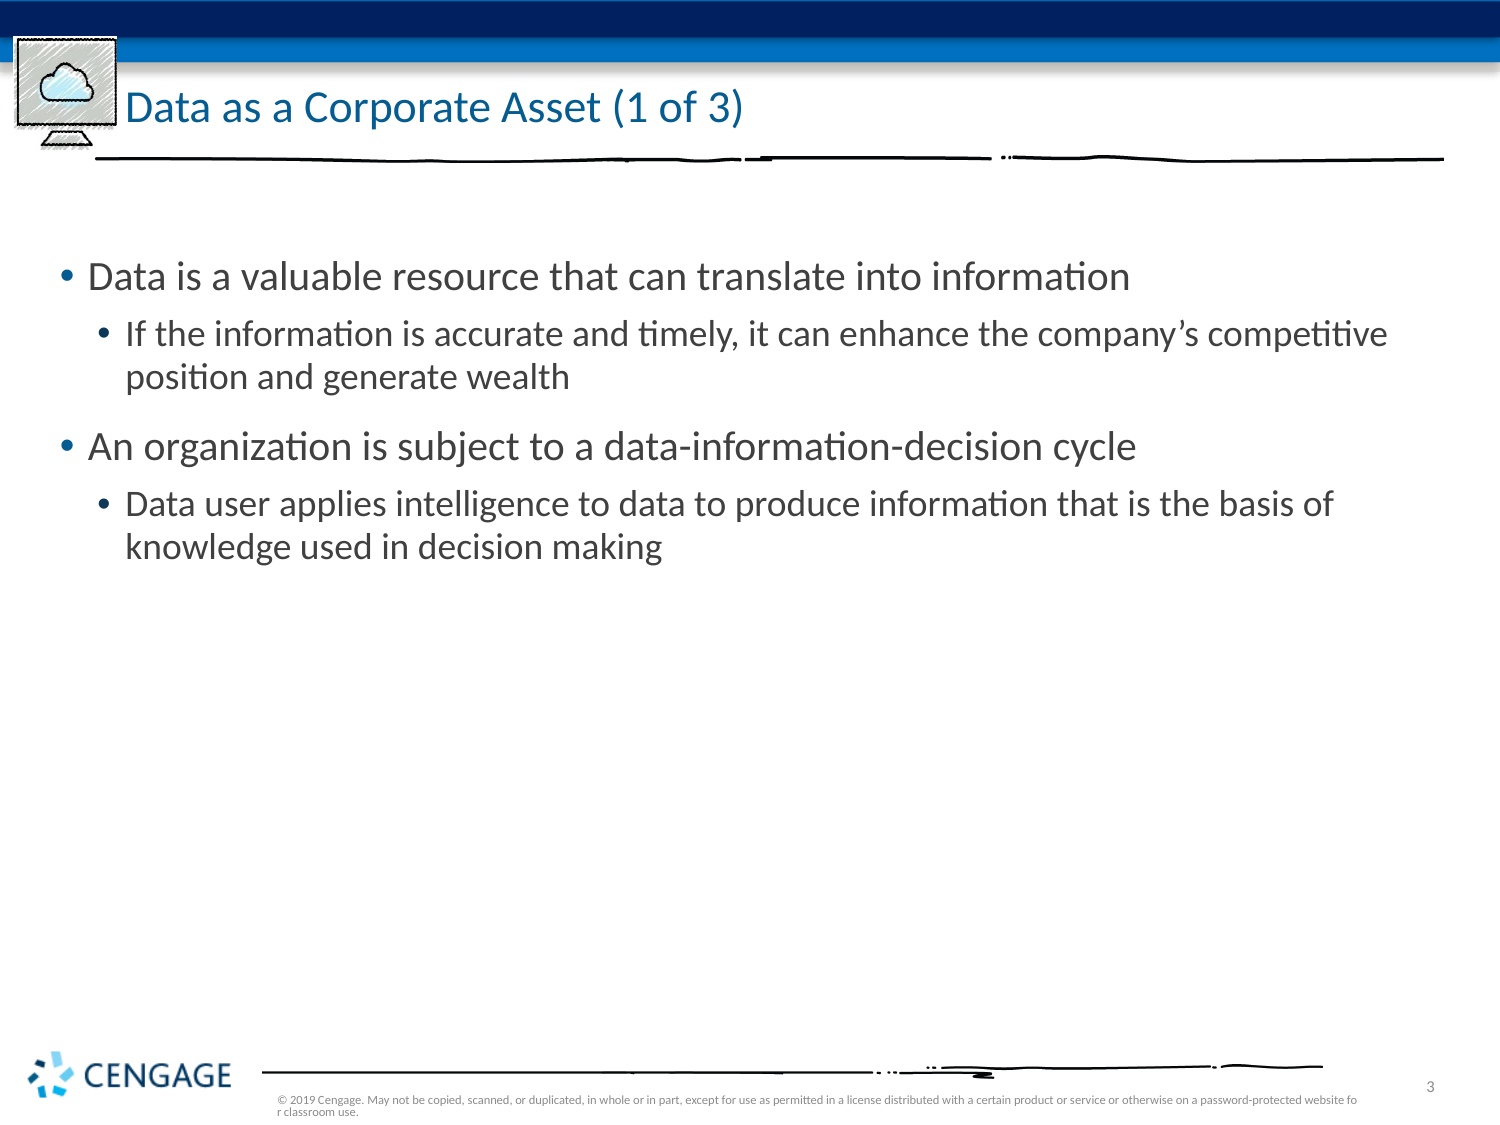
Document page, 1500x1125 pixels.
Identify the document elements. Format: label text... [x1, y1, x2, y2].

picture [262, 1064, 1323, 1079]
footer © 2019 Cengage. May not be copied, scanned, or duplicated, in whole or in part, except for use as permitted in a license distributed with a certain product or service or otherwise on a password-protected website for classroom use. [262, 1079, 1375, 1120]
list Data is a valuable resource that can translate into information If the information is accurate and timely, it can enhance the company’s competitive position and generate wealth An organization is subject to a data-information-decision cycle Data user applies intelligence to data to produce information that is the basis of knowledge used in decision making [59, 252, 1441, 572]
picture [7, 1037, 244, 1111]
picture [13, 36, 117, 151]
title Data as a Corporate Asset (1 of 3) [125, 84, 1442, 133]
picture [95, 155, 1444, 163]
